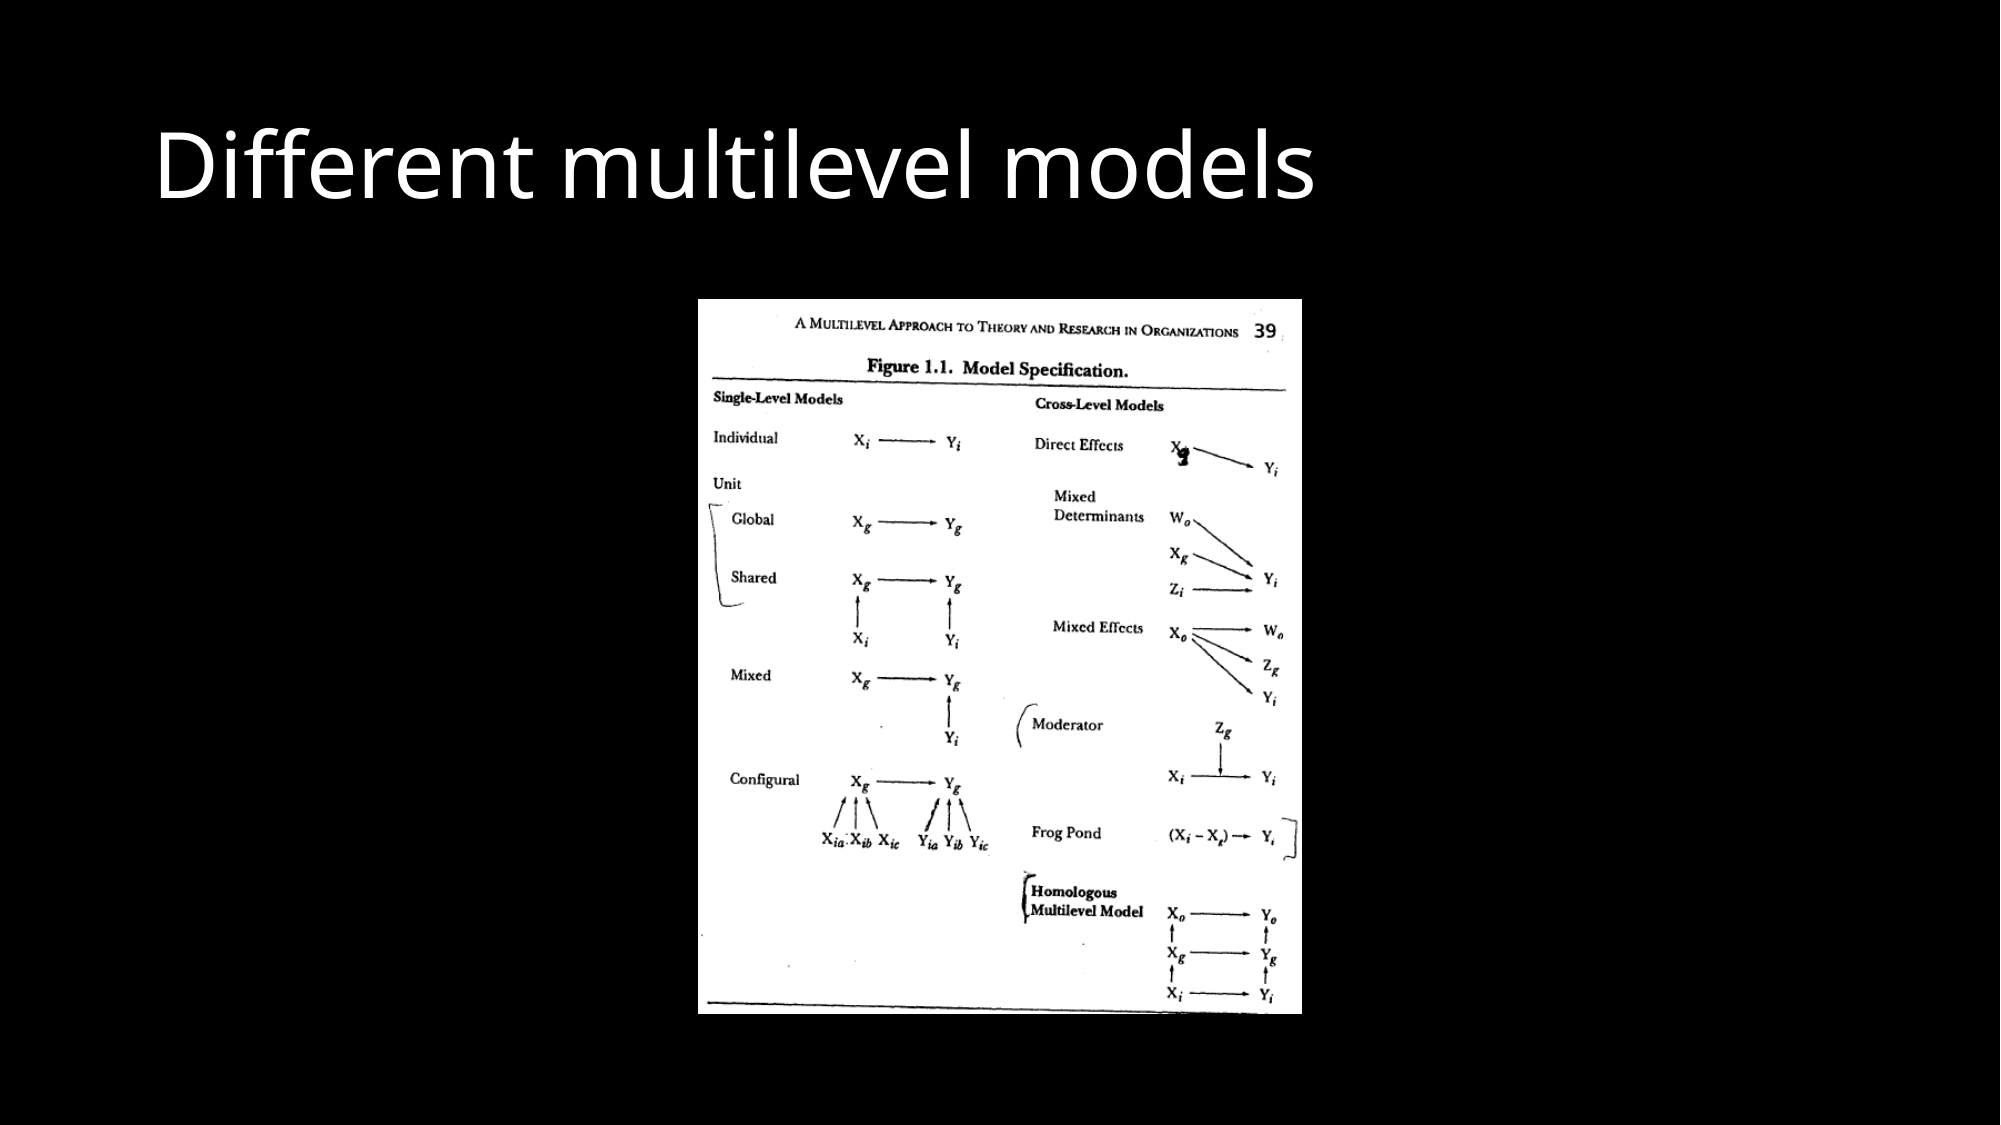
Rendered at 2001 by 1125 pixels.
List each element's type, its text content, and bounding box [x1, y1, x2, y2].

title Different multilevel models [137, 59, 1863, 278]
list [697, 299, 1302, 1014]
